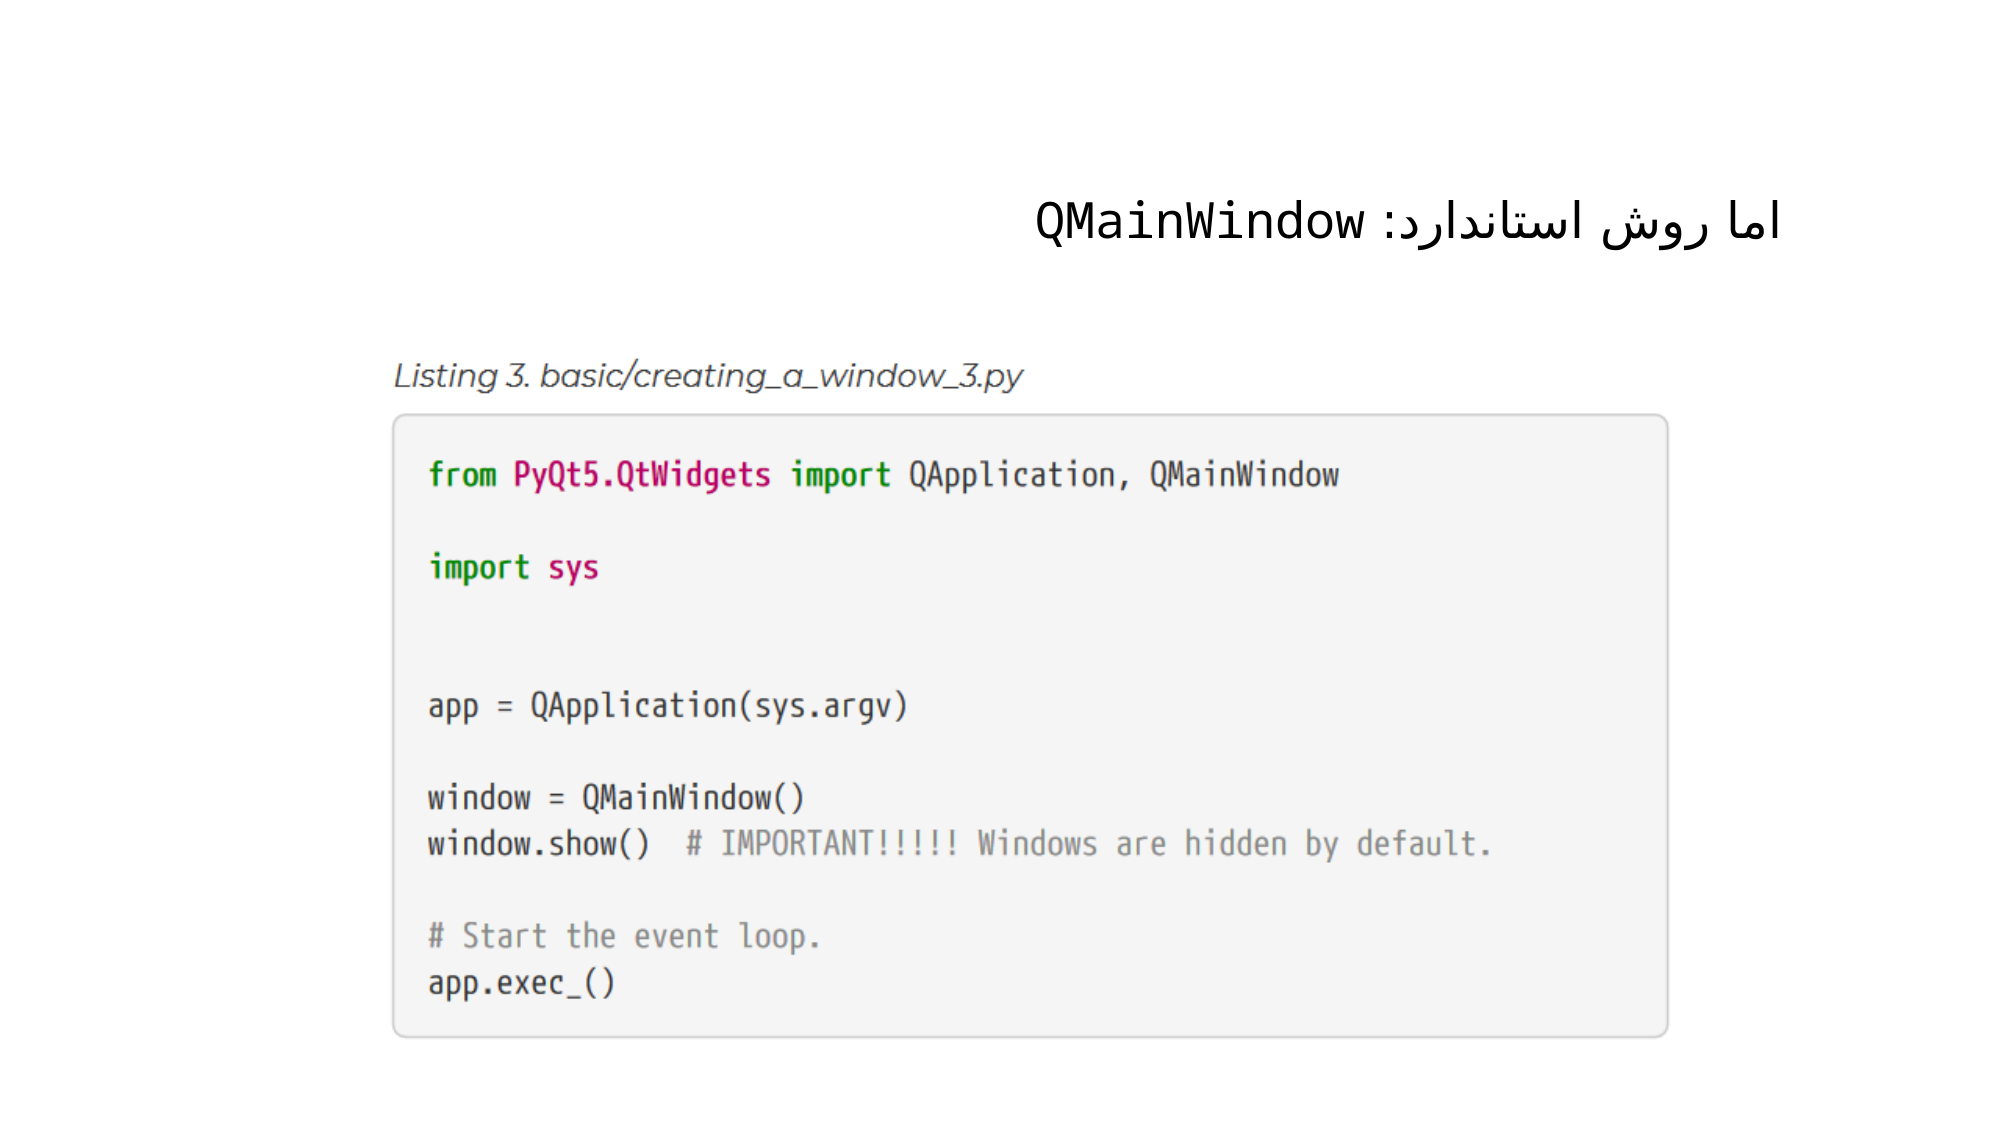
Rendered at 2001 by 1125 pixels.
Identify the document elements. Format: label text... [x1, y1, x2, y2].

text_box اما روش استاندارد: QMainWindow [1020, 181, 1798, 256]
picture [388, 348, 1689, 1049]
